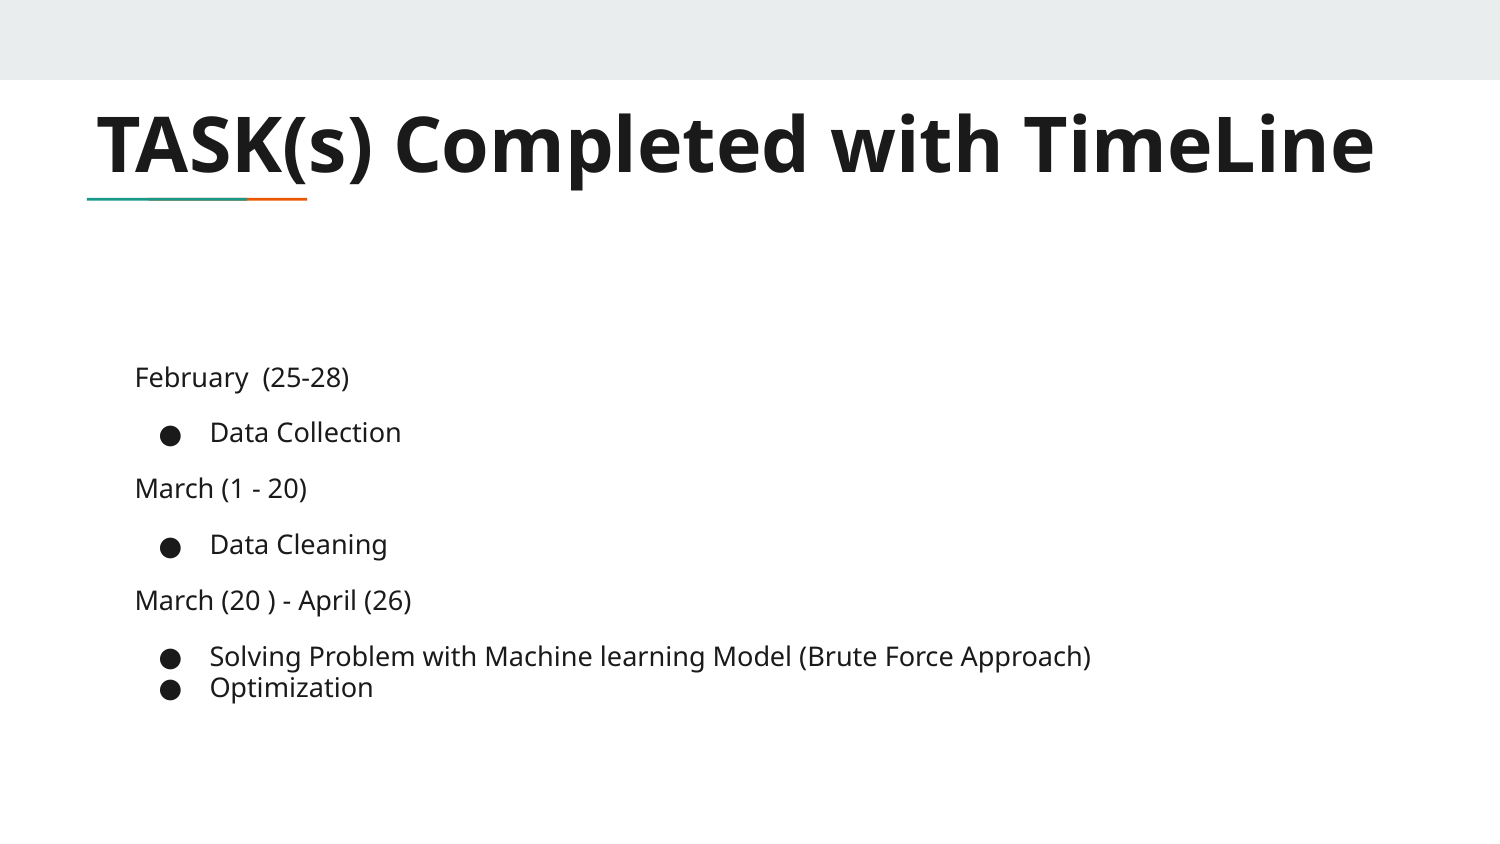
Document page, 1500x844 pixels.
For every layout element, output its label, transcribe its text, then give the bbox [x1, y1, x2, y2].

list February (25-28) Data Collection March (1 - 20) Data Cleaning March (20 ) - April (26) Solving Problem with Machine learning Model (Brute Force Approach) Optimization [119, 341, 1381, 712]
title TASK(s) Completed with TimeLine [78, 80, 1396, 169]
